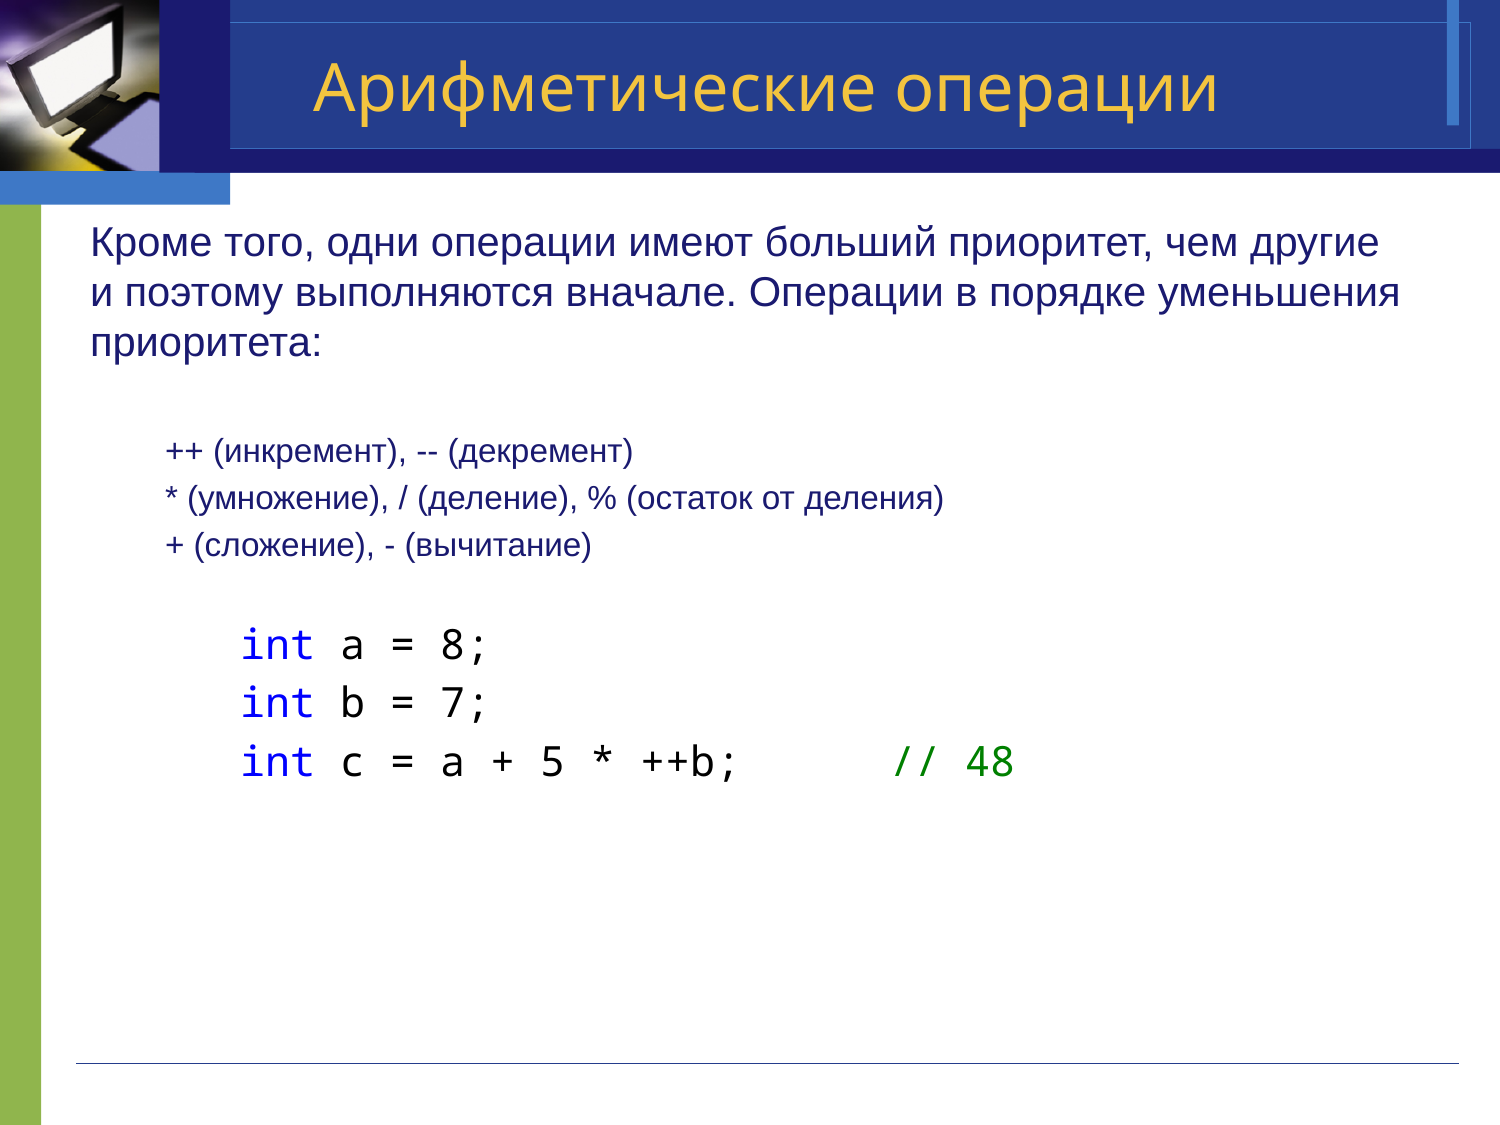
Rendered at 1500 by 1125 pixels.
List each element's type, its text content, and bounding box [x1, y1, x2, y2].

list Кроме того, одни операции имеют больший приоритет, чем другие и поэтому выполняются вначале. Операции в порядке уменьшения приоритета: ++ (инкремент), -- (декремент) * (умножение), / (деление), % (остаток от деления) + (сложение), - (вычитание) int a = 8; int b = 7; int c = a + 5 * ++b; // 48 [74, 206, 1426, 1069]
title Арифметические операции [122, 38, 1413, 131]
picture [0, 0, 159, 171]
